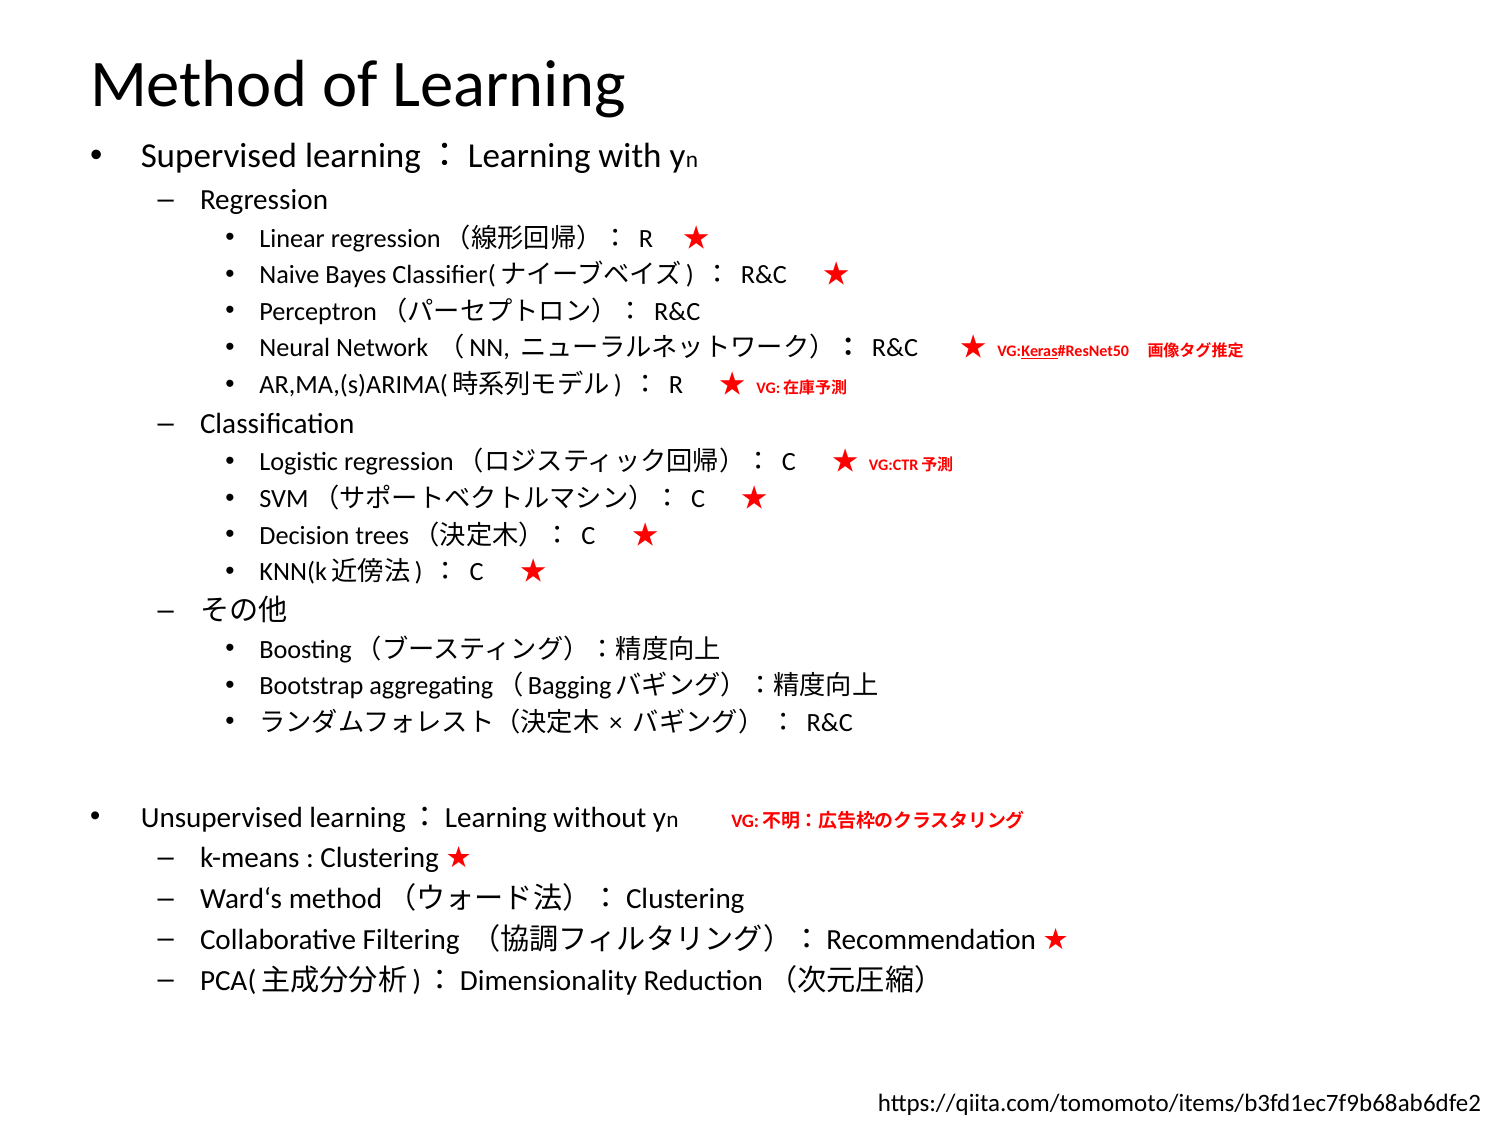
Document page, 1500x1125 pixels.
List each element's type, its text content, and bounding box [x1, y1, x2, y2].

list Supervised learning：Learning with yn Regression Linear regression（線形回帰）： R ★ Naive Bayes Classifier(ナイーブベイズ) ： R&C ★ Perceptron（パーセプトロン）： R&C Neural Network （NN, ニューラルネットワーク）： R&C ★ VG:Keras#ResNet50 画像タグ推定 AR,MA,(s)ARIMA(時系列モデル) ： R ★ VG:在庫予測 Classification Logistic regression（ロジスティック回帰）： C ★ VG:CTR予測 SVM（サポートベクトルマシン）： C ★ Decision trees（決定木）： C ★ KNN(k近傍法) ： C ★ その他 Boosting（ブースティング）：精度向上 Bootstrap aggregating（Baggingバギング）：精度向上 ランダムフォレスト（決定木 × バギング） ： R&C Unsupervised learning：Learning without yn VG:不明：広告枠のクラスタリング k-means : Clustering ★ Ward‘s method（ウォード法）：Clustering Collaborative Filtering （協調フィルタリング）：Recommendation ★ PCA(主成分分析)：Dimensionality Reduction（次元圧縮） [75, 125, 1425, 1005]
text_box https://qiita.com/tomomoto/items/b3fd1ec7f9b68ab6dfe2 [863, 1079, 1498, 1125]
title Method of Learning [75, 45, 1424, 114]
